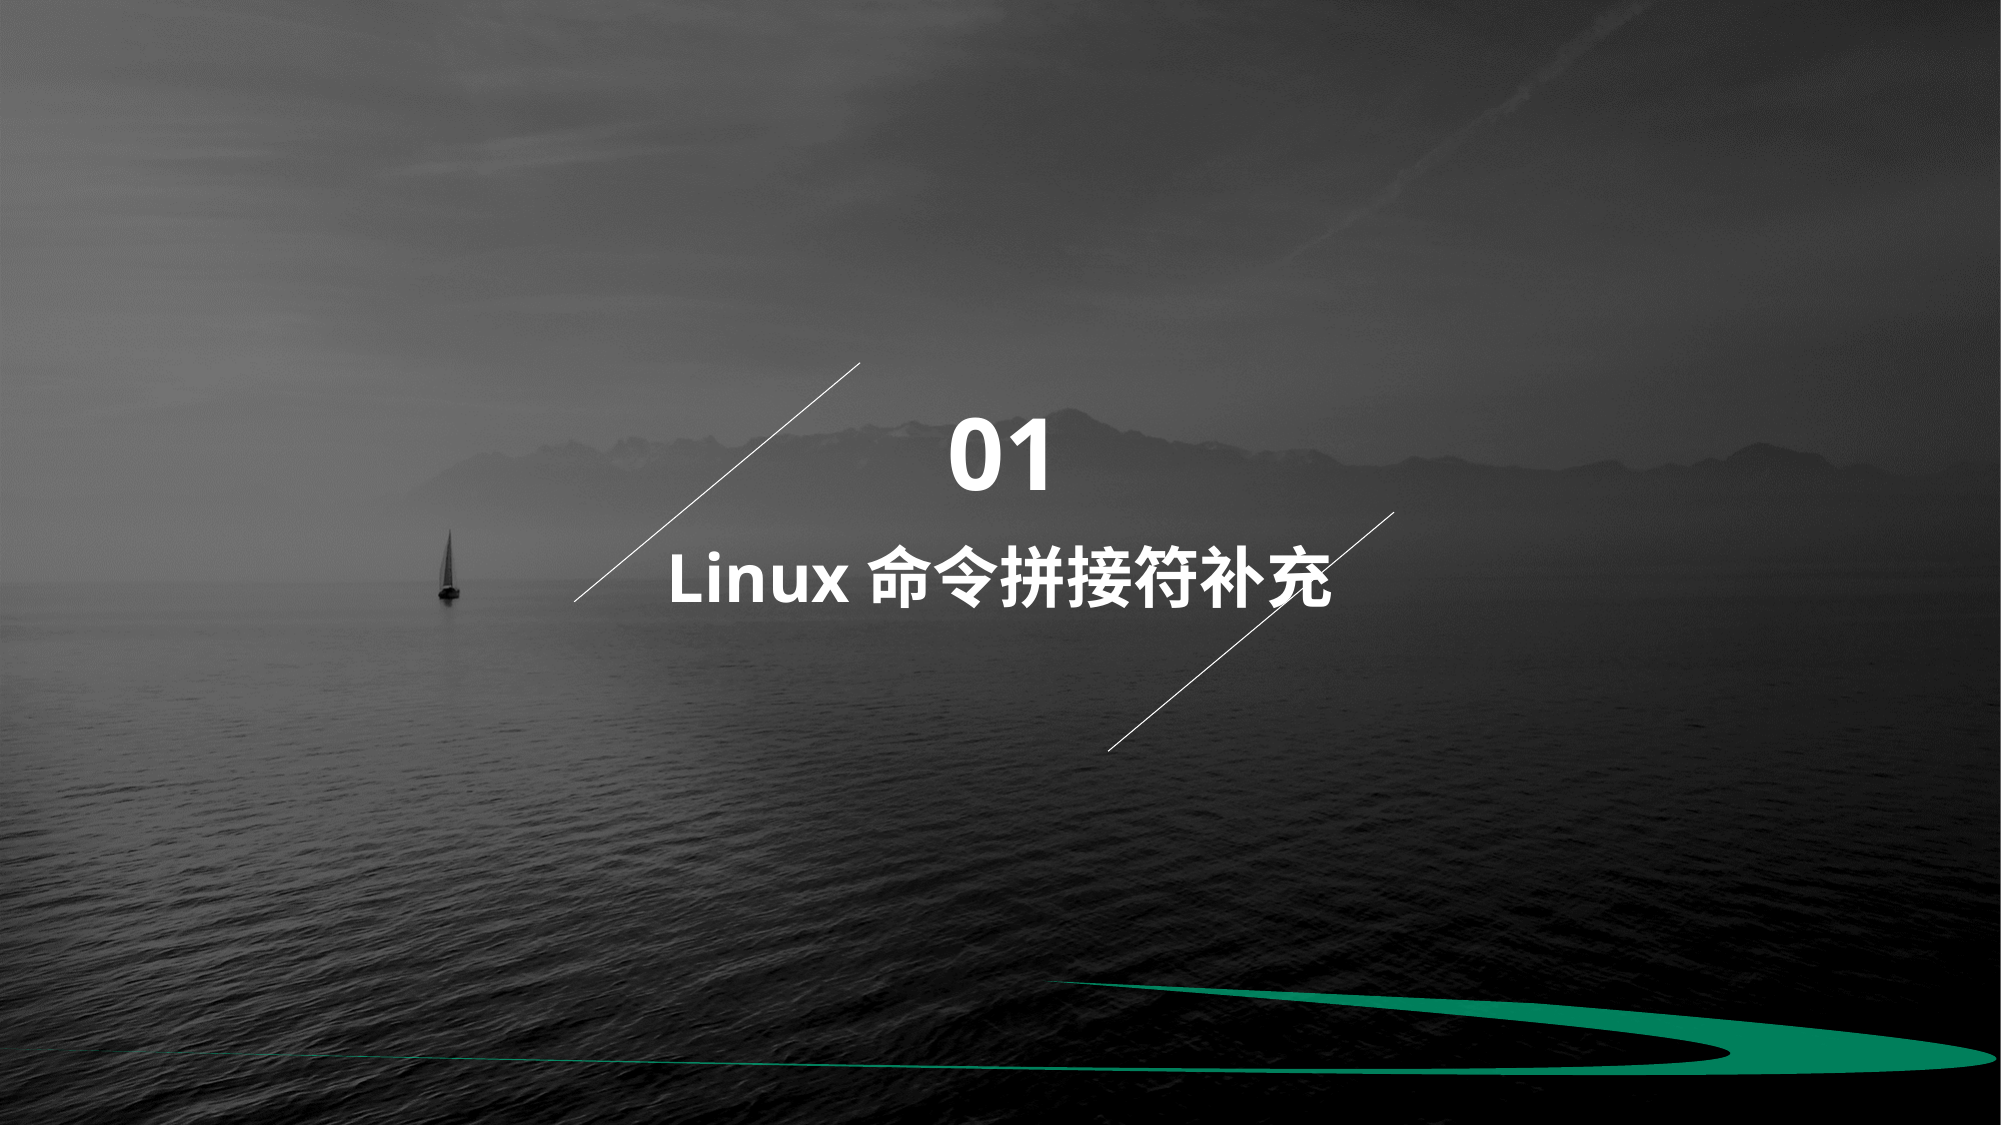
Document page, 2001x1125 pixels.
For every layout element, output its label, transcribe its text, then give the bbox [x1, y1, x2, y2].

title Linux命令拼接符补充 [545, 518, 1455, 633]
text_box 01 [932, 382, 1108, 518]
picture [0, 0, 2001, 1125]
